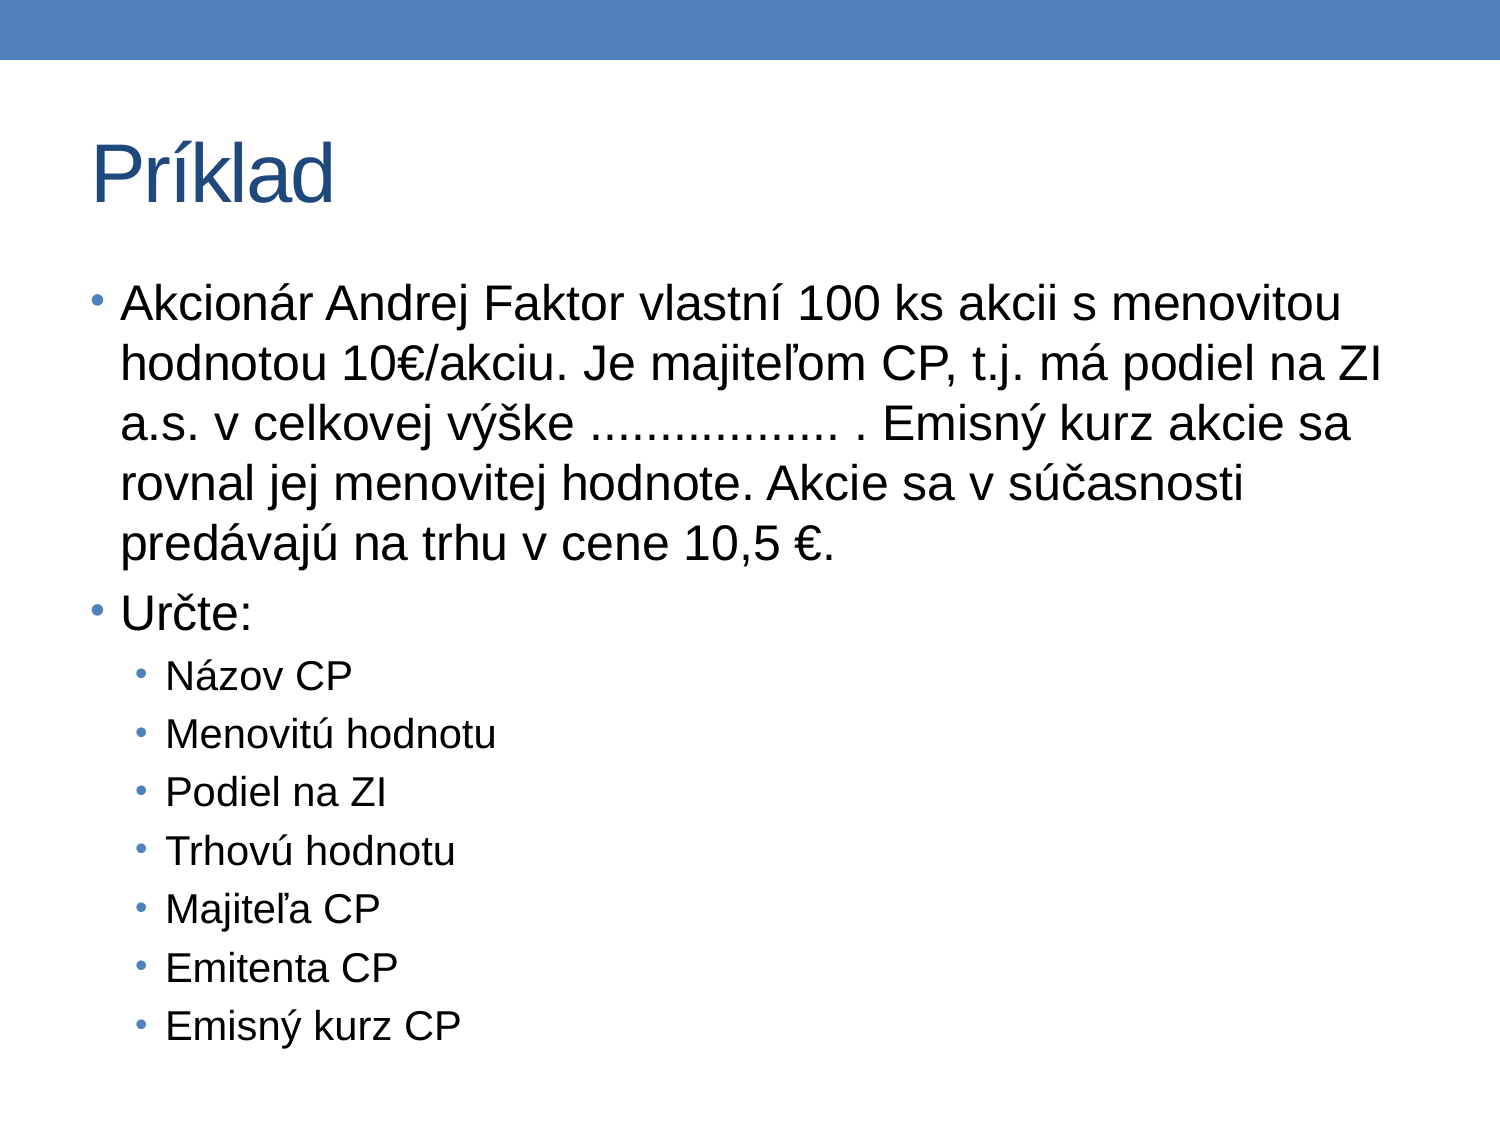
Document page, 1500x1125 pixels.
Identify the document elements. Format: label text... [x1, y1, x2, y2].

list Akcionár Andrej Faktor vlastní 100 ks akcii s menovitou hodnotou 10€/akciu. Je majiteľom CP, t.j. má podiel na ZI a.s. v celkovej výške .................. . Emisný kurz akcie sa rovnal jej menovitej hodnote. Akcie sa v súčasnosti predávajú na trhu v cene 10,5 €. Určte: Názov CP Menovitú hodnotu Podiel na ZI Trhovú hodnotu Majiteľa CP Emitenta CP Emisný kurz CP [75, 262, 1425, 1063]
title Príklad [75, 87, 1425, 250]
